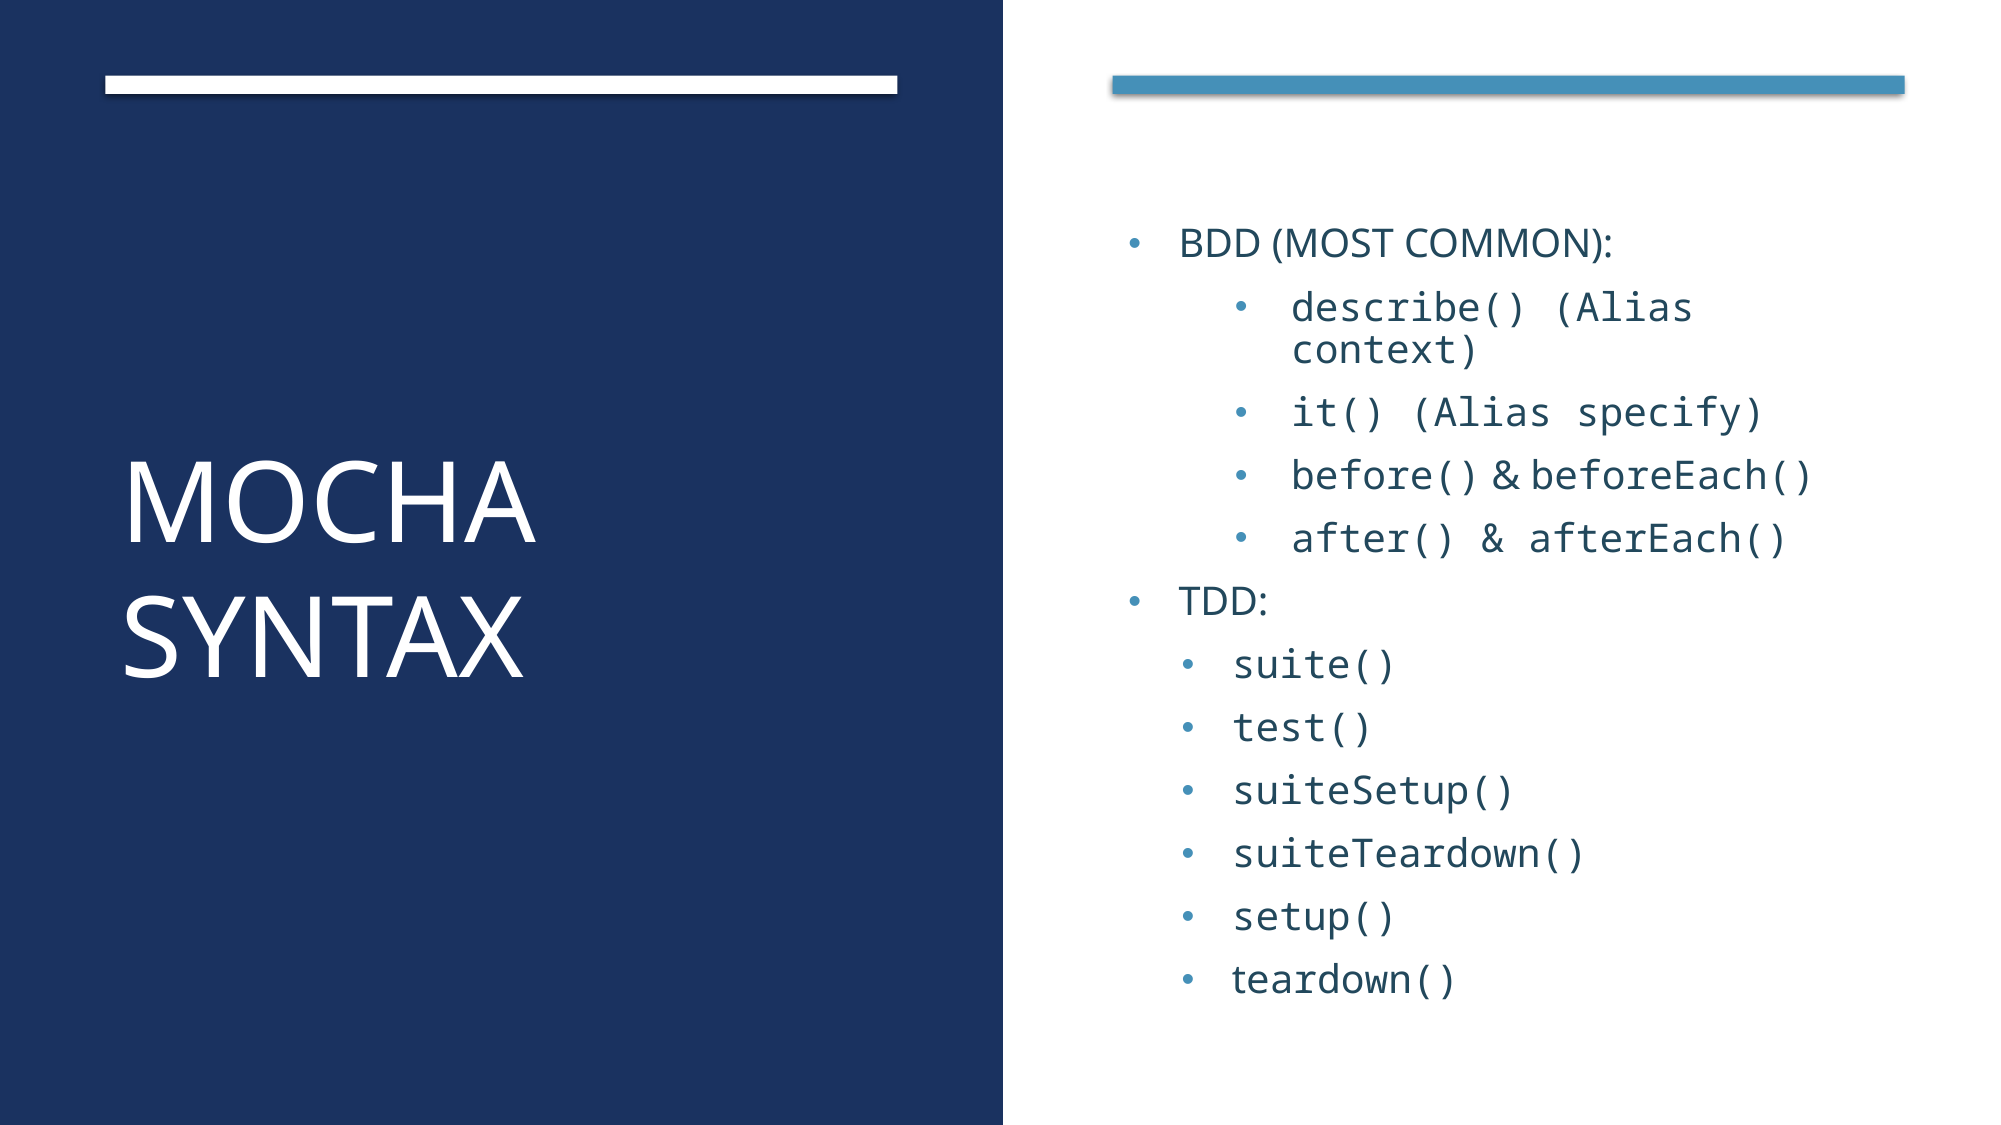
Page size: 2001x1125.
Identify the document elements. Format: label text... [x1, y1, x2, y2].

text_box [1005, 0, 2000, 1125]
text_box [1112, 74, 1906, 95]
title Mocha syntax [105, 169, 898, 962]
list BDD (MOST COMMON): describe() (Alias context) it() (Alias specify) before() & beforeEach() after() & afterEach() TDD: suite() test() suiteSetup() suiteTeardown() setup() teardown() [1113, 169, 1905, 1125]
text_box [0, 0, 1005, 1125]
text_box [104, 74, 898, 95]
